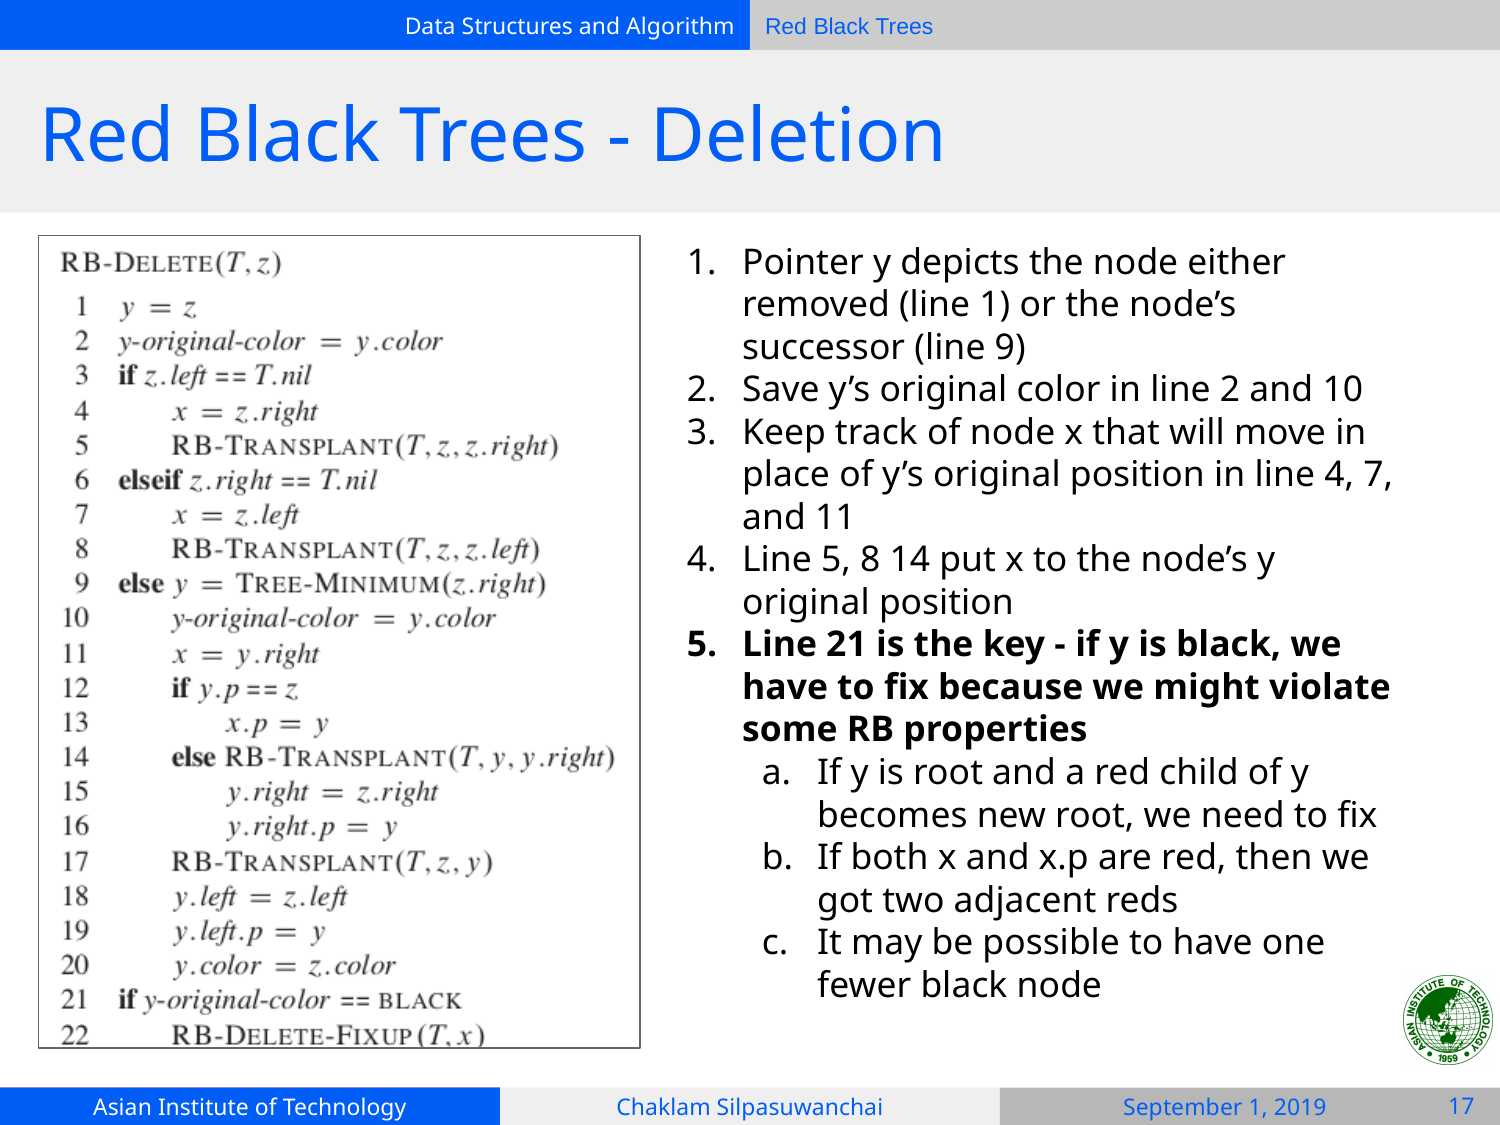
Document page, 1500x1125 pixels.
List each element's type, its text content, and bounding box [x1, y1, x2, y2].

title Red Black Trees - Deletion [24, 50, 1475, 213]
slide_number ‹#› [1422, 1088, 1500, 1125]
picture [39, 236, 640, 1048]
text_box Pointer y depicts the node either removed (line 1) or the node’s successor (line 9) Save y’s original color in line 2 and 10 Keep track of node x that will move in place of y’s original position in line 4, 7, and 11 Line 5, 8 14 put x to the node’s y original position Line 21 is the key - if y is black, we have to fix because we might violate some RB properties If y is root and a red child of y becomes new root, we need to fix If both x and x.p are red, then we got two adjacent reds It may be possible to have one fewer black node [652, 223, 1423, 1035]
picture [1403, 975, 1493, 1065]
